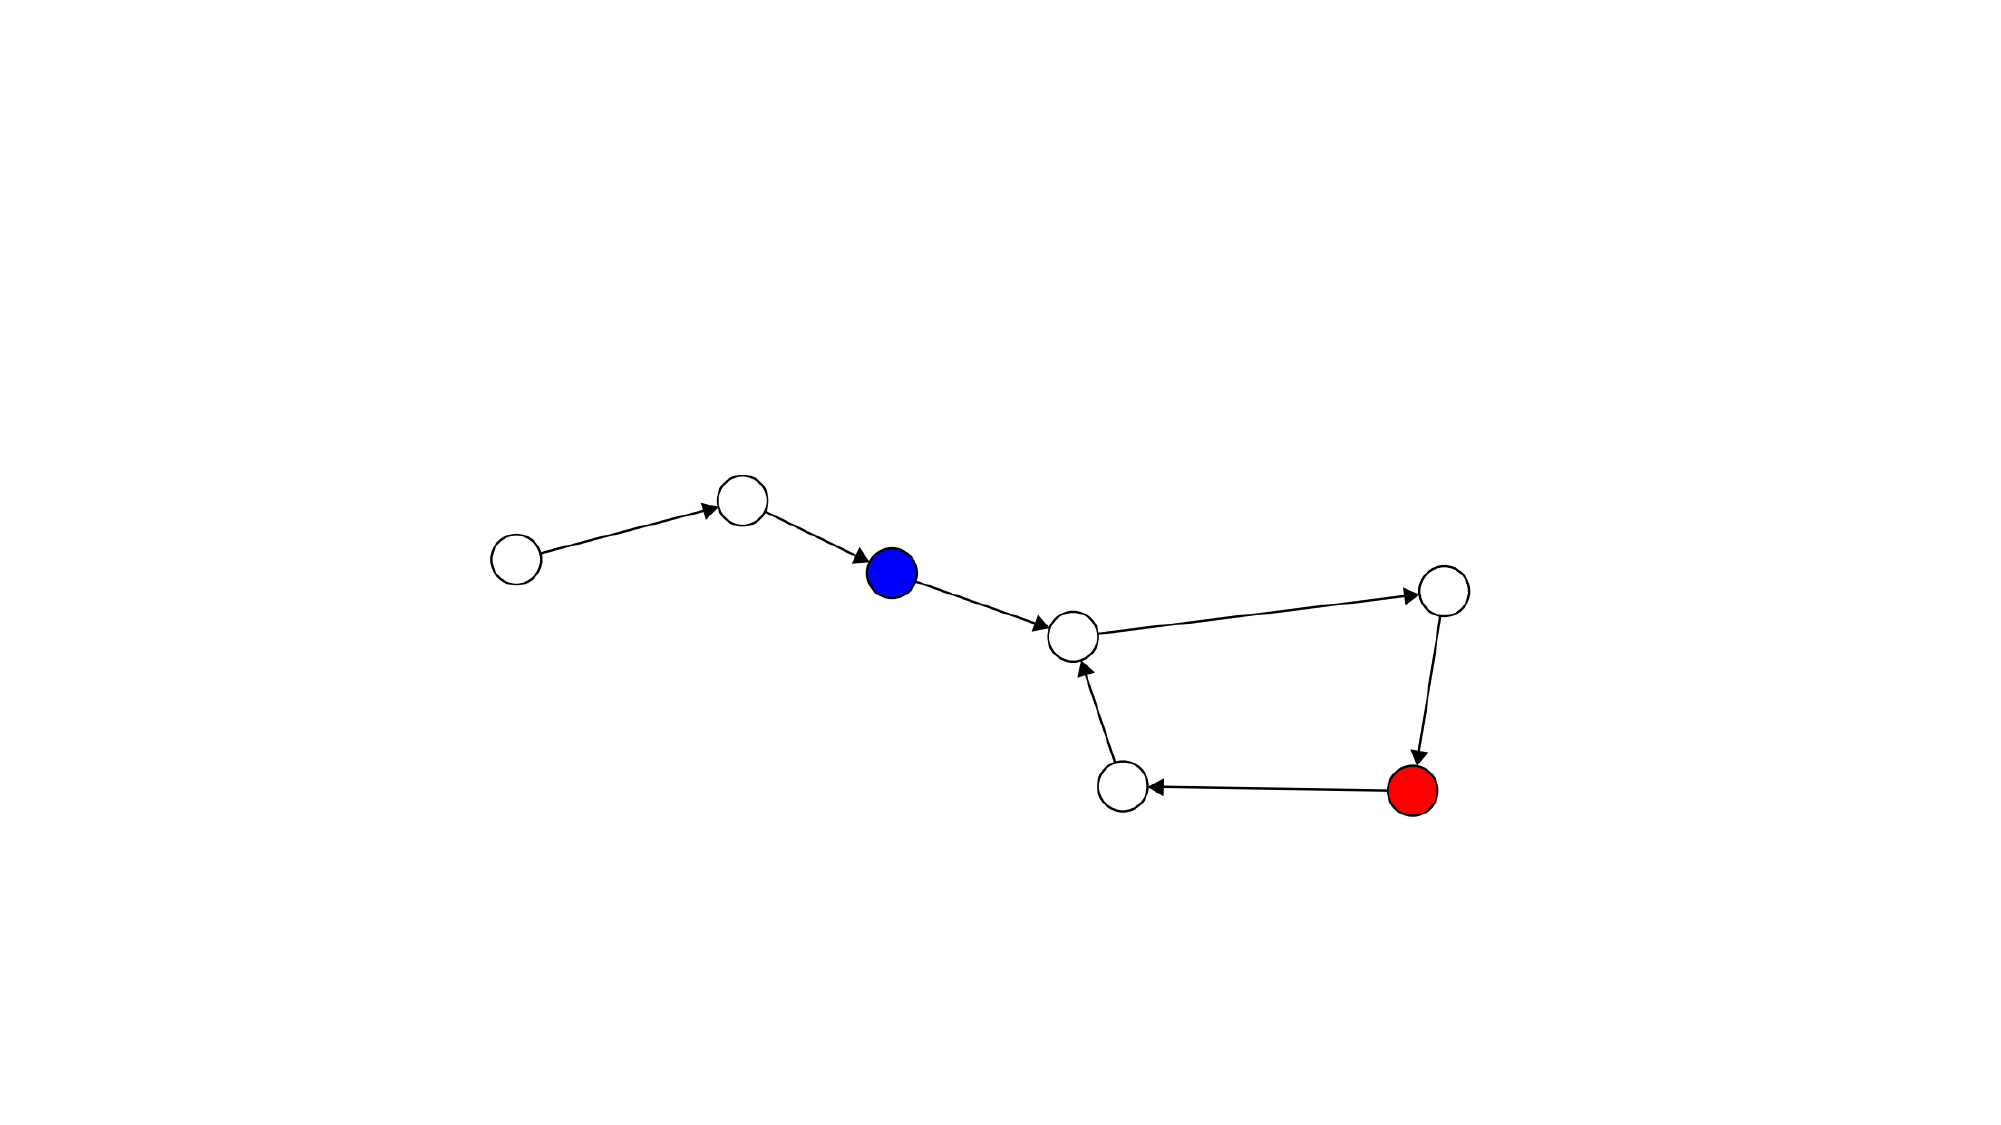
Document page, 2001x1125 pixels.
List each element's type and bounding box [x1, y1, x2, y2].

picture [408, 396, 1592, 903]
